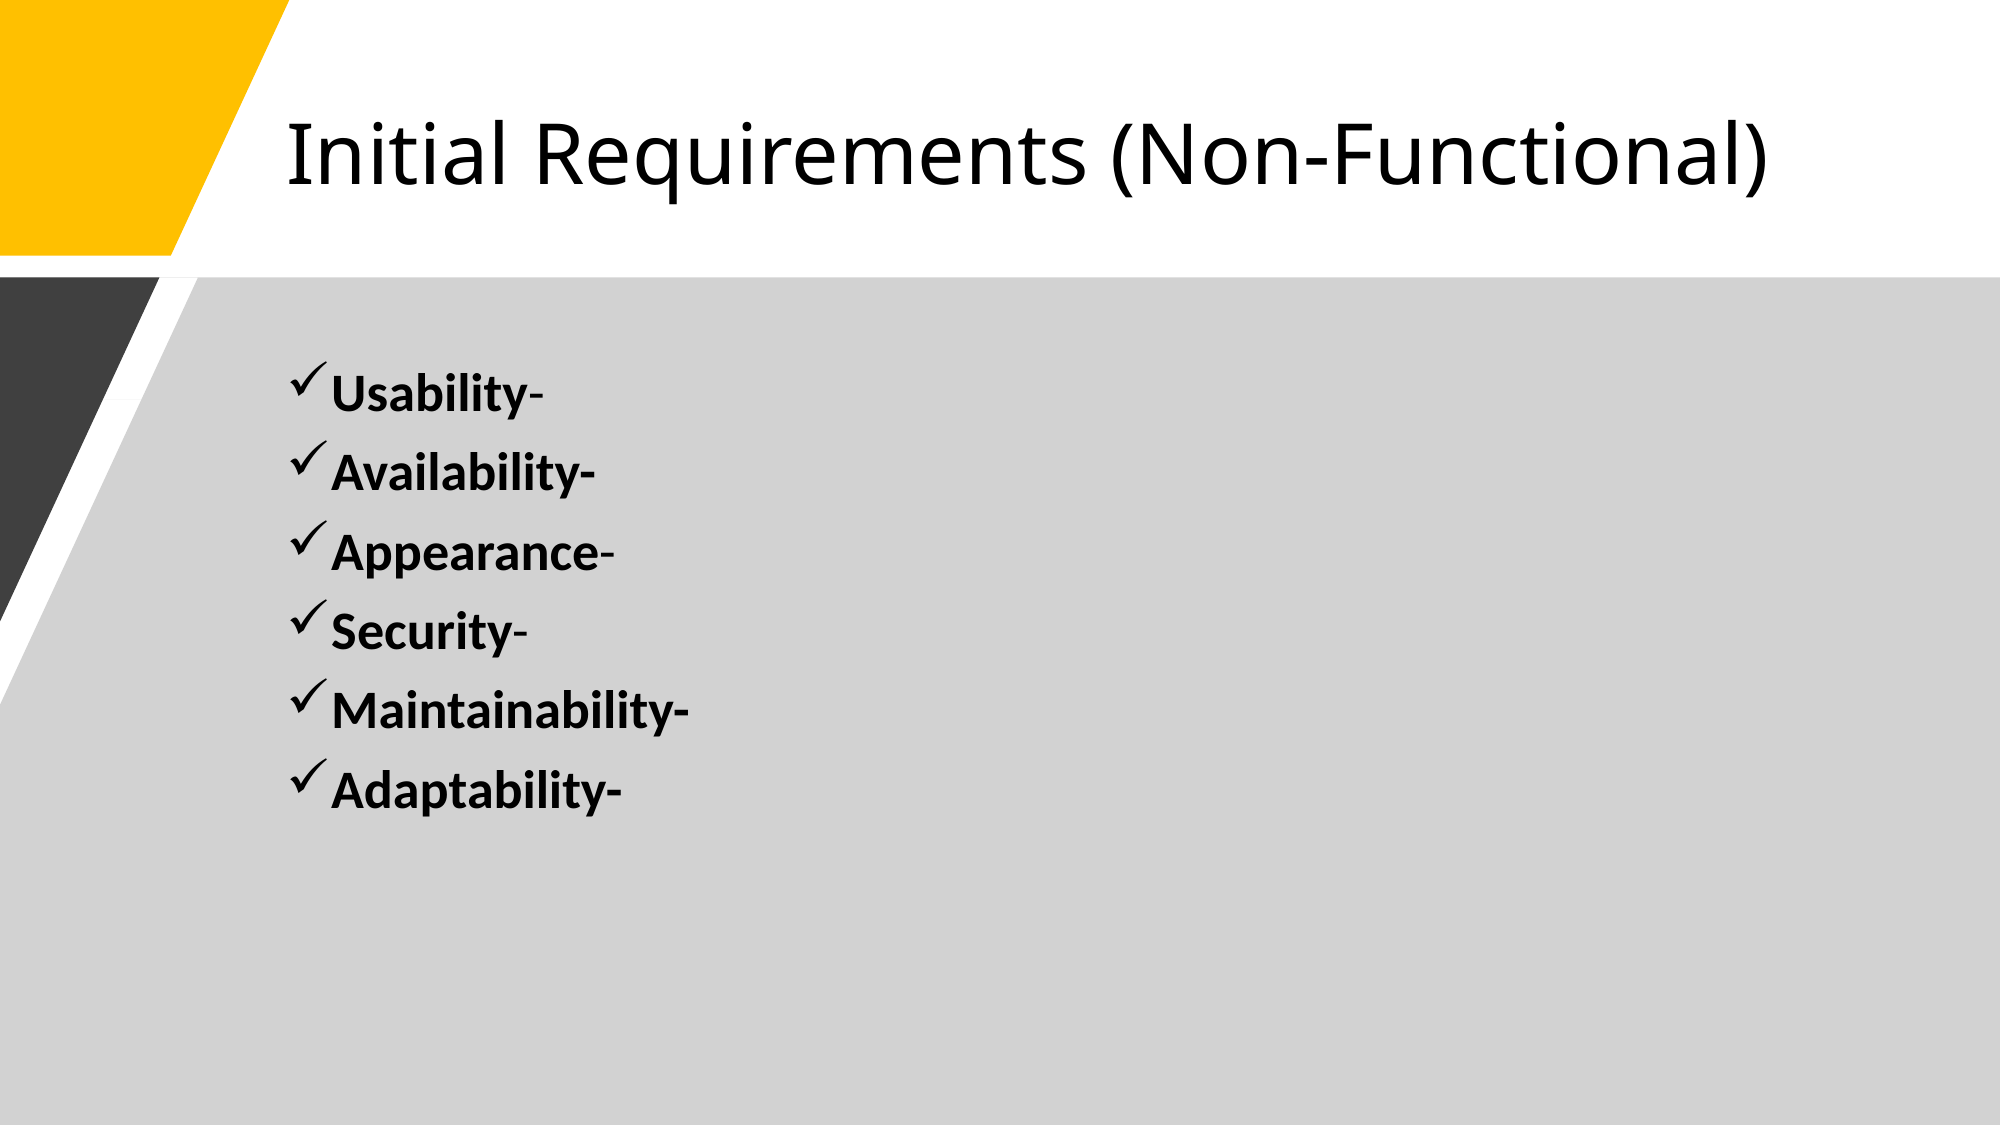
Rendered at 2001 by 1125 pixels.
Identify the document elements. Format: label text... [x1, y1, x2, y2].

list Usability- Availability- Appearance- Security- Maintainability- Adaptability- [271, 356, 1808, 1020]
text_box [0, 276, 162, 622]
title Initial Requirements (Non-Functional) [271, 60, 1808, 255]
text_box [0, 276, 2000, 1125]
text_box [0, 0, 291, 257]
